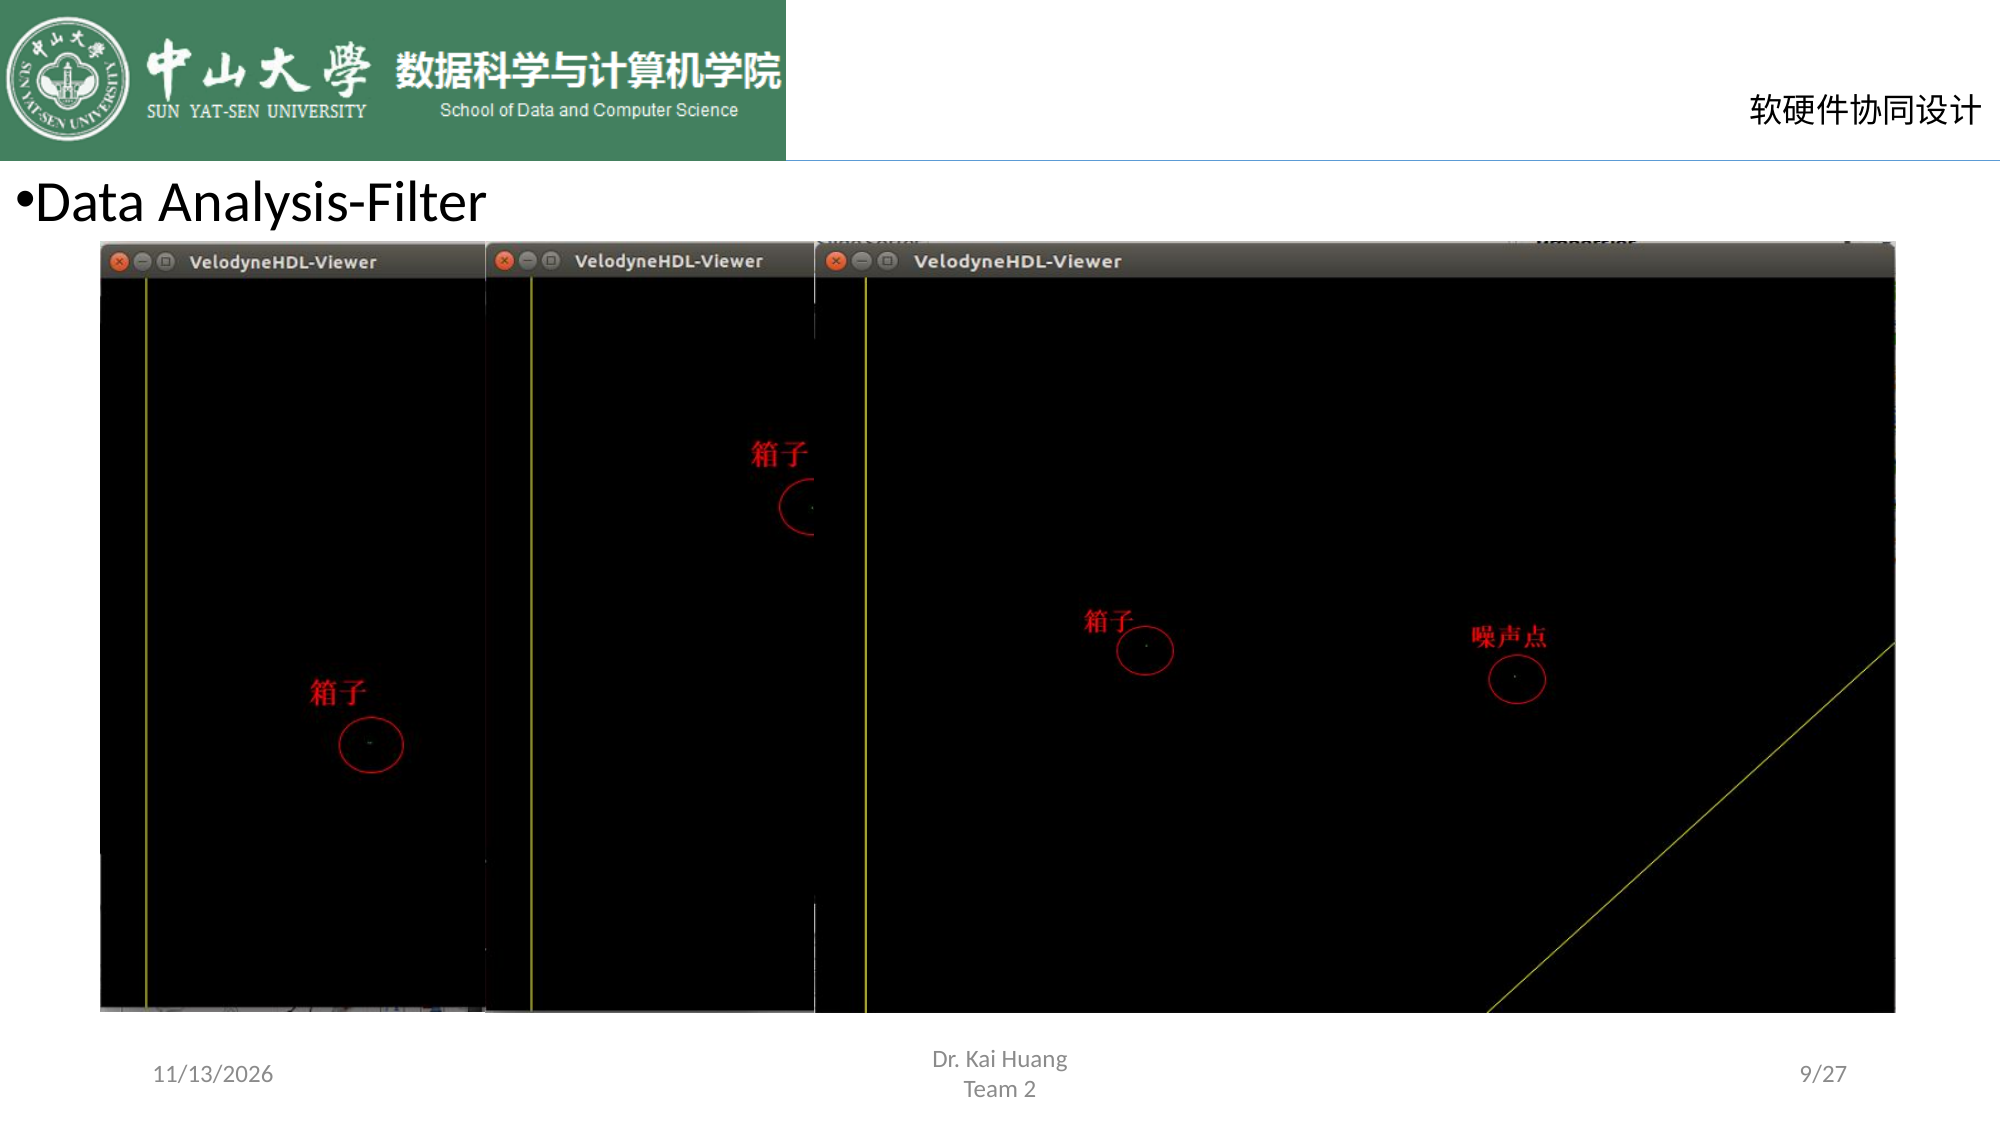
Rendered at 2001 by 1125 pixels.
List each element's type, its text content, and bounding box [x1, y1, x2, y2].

slide_number 9/27 [1412, 1042, 1863, 1103]
footer Dr. Kai Huang Team 2 [662, 1042, 1338, 1103]
text_box Data Analysis-Filter [0, 155, 504, 241]
picture [0, 0, 786, 161]
picture [100, 240, 1896, 1013]
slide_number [137, 1042, 588, 1103]
